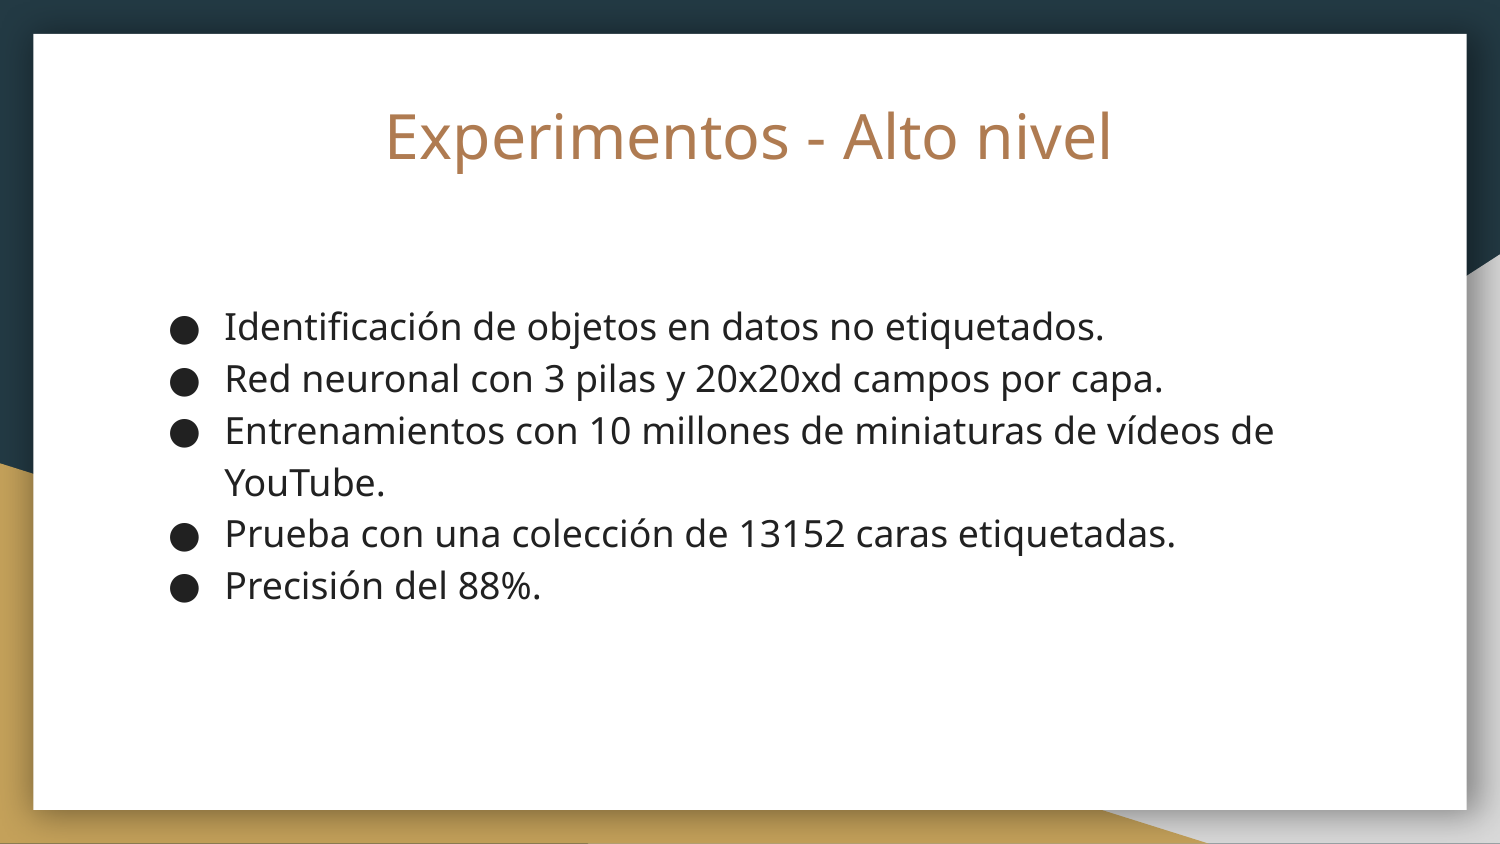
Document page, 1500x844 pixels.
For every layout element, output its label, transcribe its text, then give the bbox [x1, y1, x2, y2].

list Identificación de objetos en datos no etiquetados. Red neuronal con 3 pilas y 20x20xd campos por capa. Entrenamientos con 10 millones de miniaturas de vídeos de YouTube. Prueba con una colección de 13152 caras etiquetadas. Precisión del 88%. [134, 281, 1366, 684]
title Experimentos - Alto nivel [134, 82, 1366, 178]
